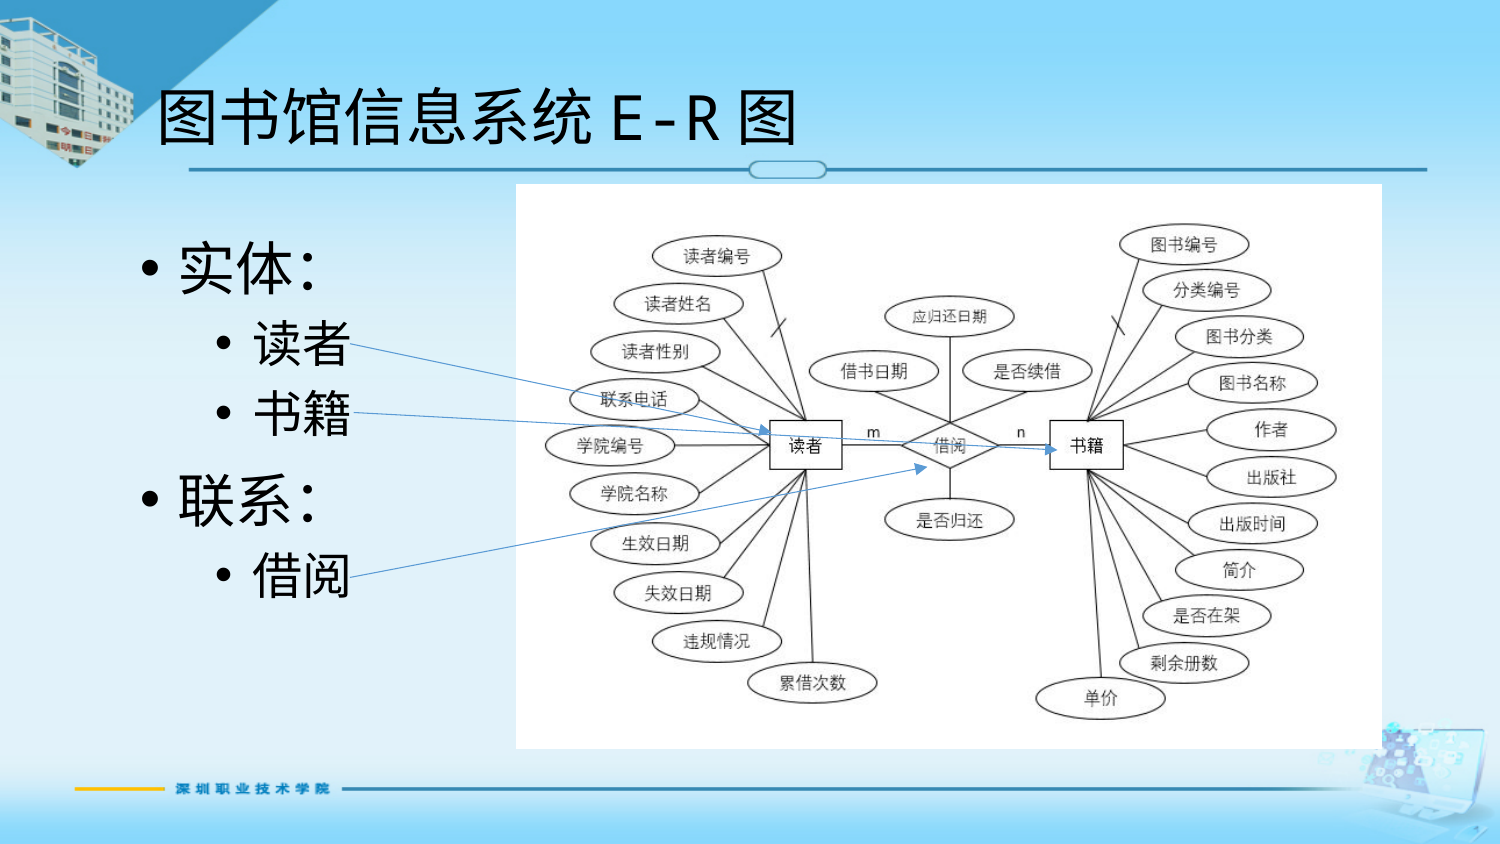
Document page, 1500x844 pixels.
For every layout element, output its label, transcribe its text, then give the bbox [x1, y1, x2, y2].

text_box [353, 412, 1058, 450]
title 图书馆信息系统E-R图 [141, 67, 1436, 174]
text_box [349, 466, 928, 578]
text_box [349, 343, 772, 433]
picture [0, 0, 1500, 844]
list 实体： 读者 书籍 联系： 借阅 [124, 224, 1419, 760]
